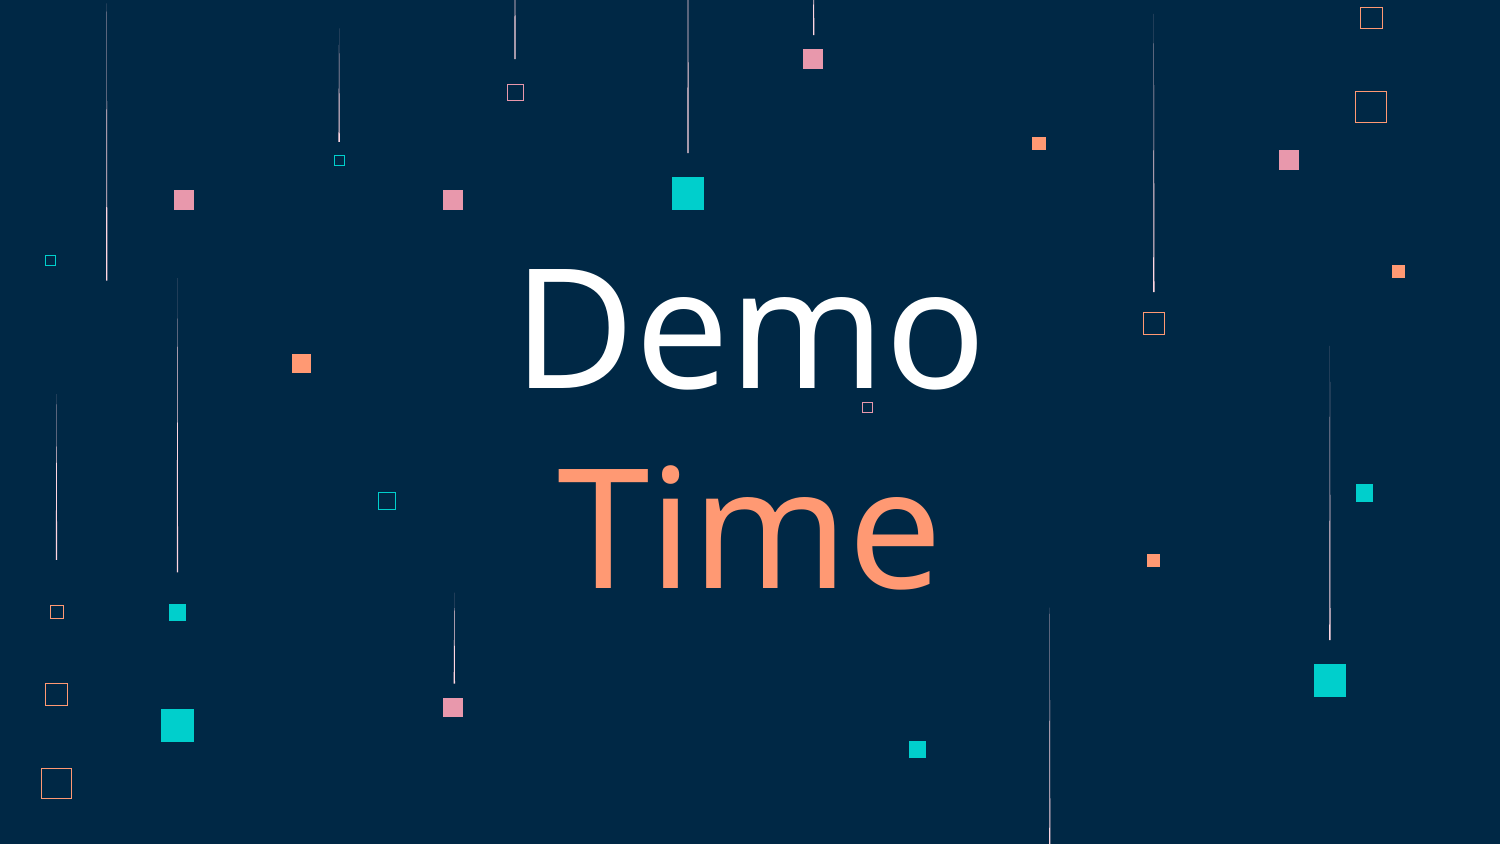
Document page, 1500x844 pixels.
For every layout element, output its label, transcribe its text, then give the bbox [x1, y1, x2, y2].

title Demo Time [334, 245, 1166, 599]
